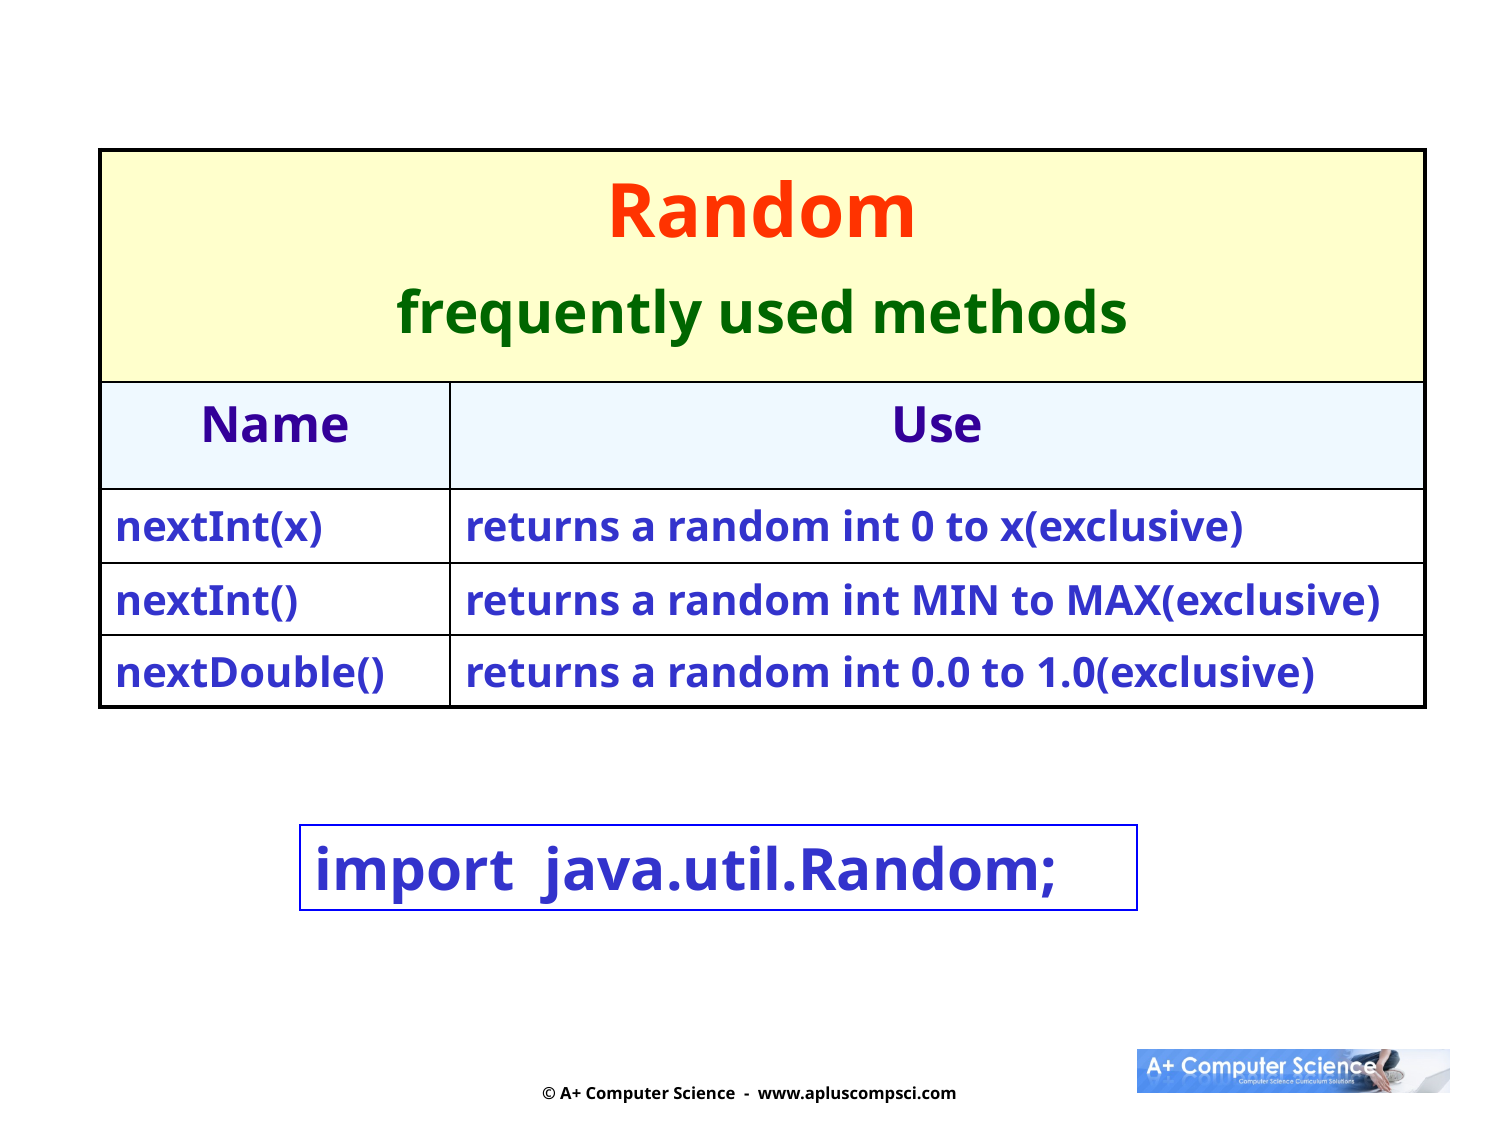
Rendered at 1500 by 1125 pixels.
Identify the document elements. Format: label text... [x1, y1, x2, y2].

table_cell Name [102, 383, 449, 488]
table_cell nextDouble() [102, 636, 449, 705]
footer © A+ Computer Science - www.apluscompsci.com [512, 1024, 988, 1101]
text_box import java.util.Random; [299, 825, 1138, 910]
table_cell nextInt() [102, 564, 449, 634]
table_cell returns a random int 0 to x(exclusive) [451, 490, 1423, 562]
picture [1137, 1049, 1450, 1093]
table_cell nextInt(x) [102, 490, 449, 562]
table_header Random frequently used methods [102, 152, 1423, 381]
table_cell returns a random int MIN to MAX(exclusive) [451, 564, 1423, 634]
table_cell returns a random int 0.0 to 1.0(exclusive) [451, 636, 1423, 705]
table_cell Use [451, 383, 1423, 488]
